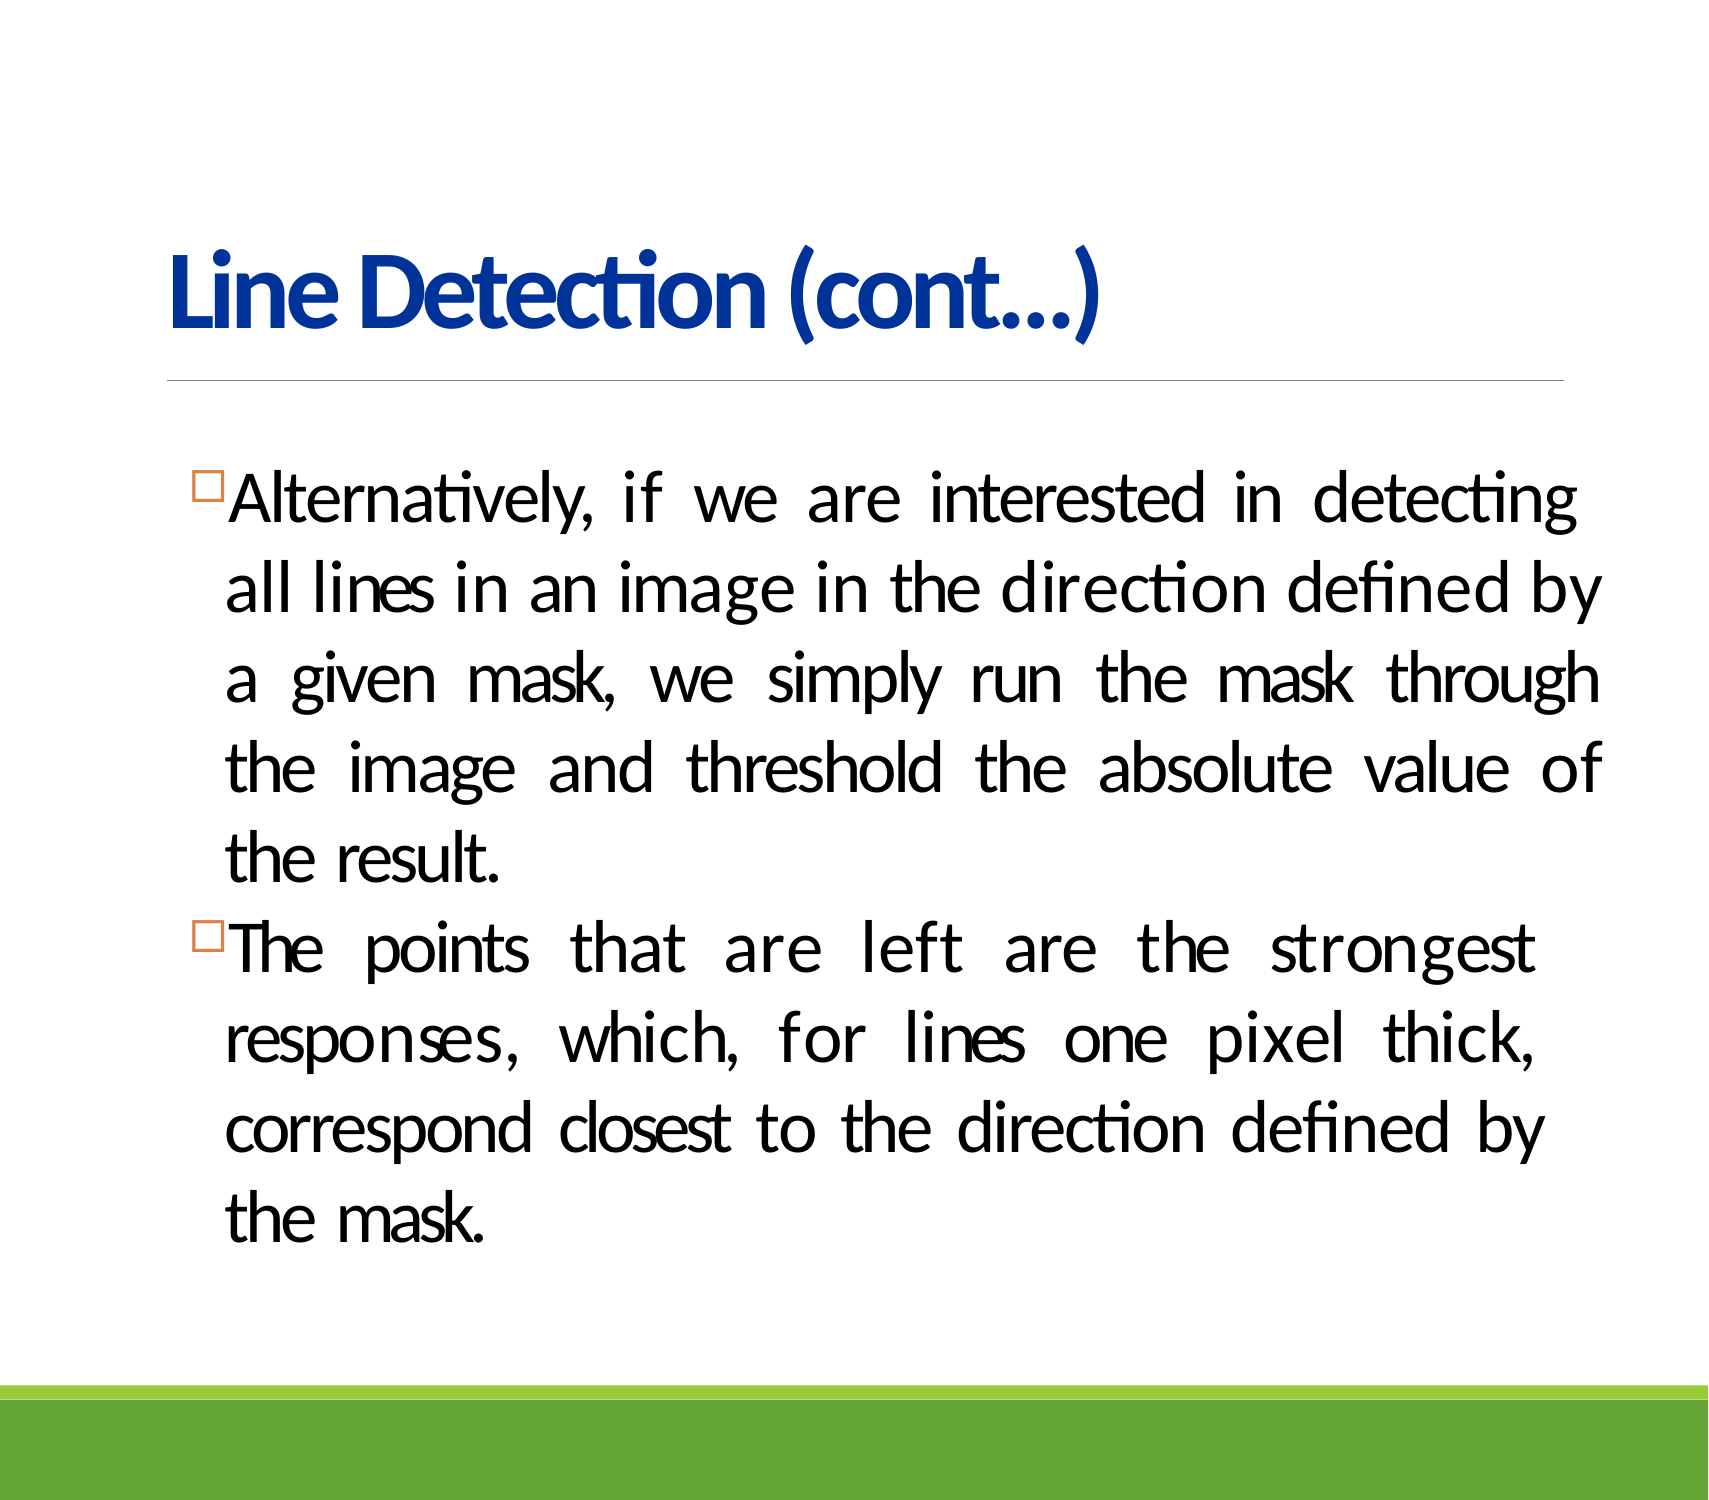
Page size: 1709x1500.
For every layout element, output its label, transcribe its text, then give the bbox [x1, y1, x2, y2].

title Line Detection (cont…) [165, 98, 1180, 352]
text_box Alternatively, if we are interested in detecting all lines in an image in the direction defined by a given mask, we simply run the mask through the image and threshold the absolute value of the result. The points that are left are the strongest responses, which, for lines one pixel thick, correspond closest to the direction defined by the mask. [165, 437, 1605, 1258]
